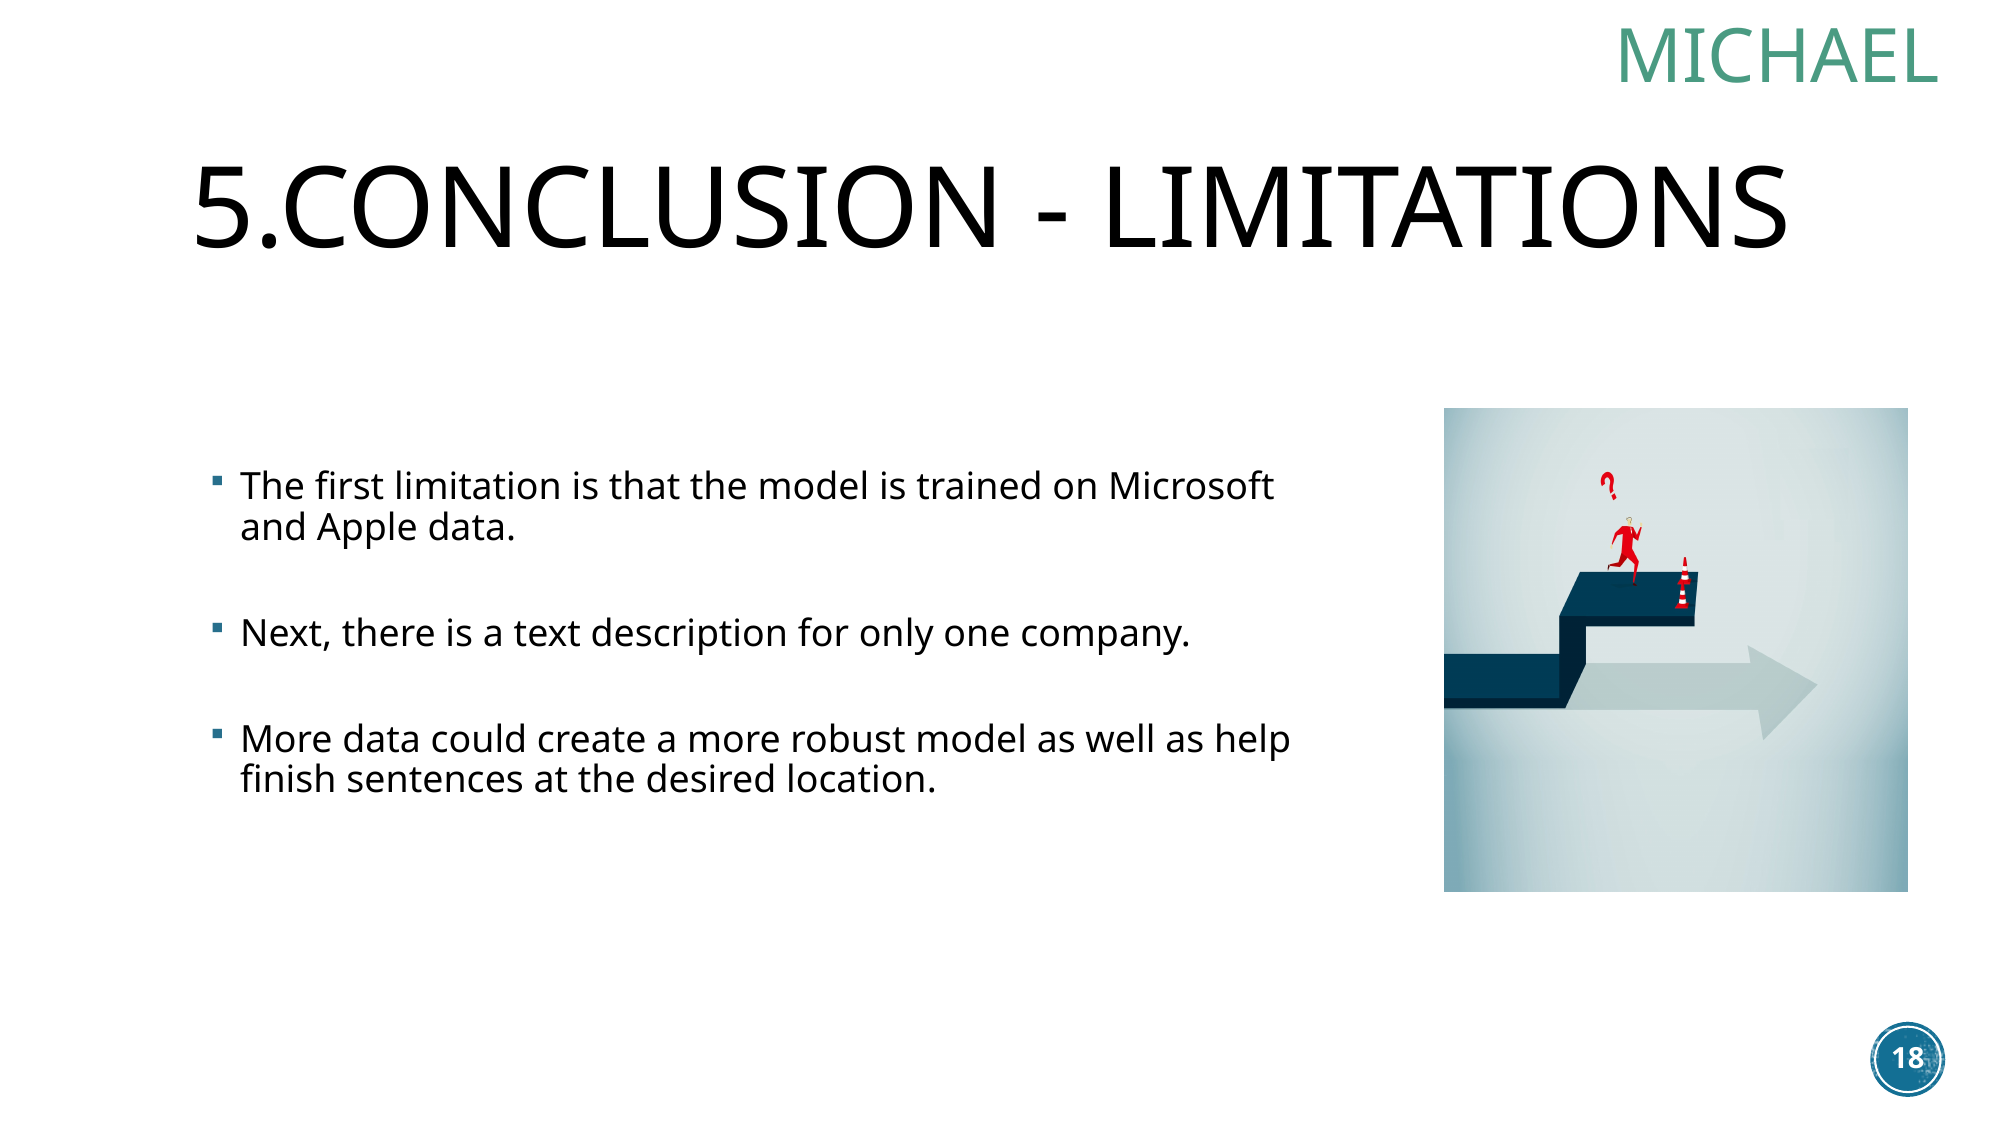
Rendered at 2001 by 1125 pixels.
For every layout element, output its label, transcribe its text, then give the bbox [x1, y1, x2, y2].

text_box MICHAEL [1599, 0, 1955, 105]
picture [1444, 408, 1908, 892]
list The first limitation is that the model is trained on Microsoft and Apple data. Next, there is a text description for only one company. More data could create a more robust model as well as help finish sentences at the desired location. [150, 459, 1362, 1125]
title 5.CONCLUSION - Limitations [175, 79, 1826, 344]
slide_number 18 [1855, 1028, 1961, 1089]
